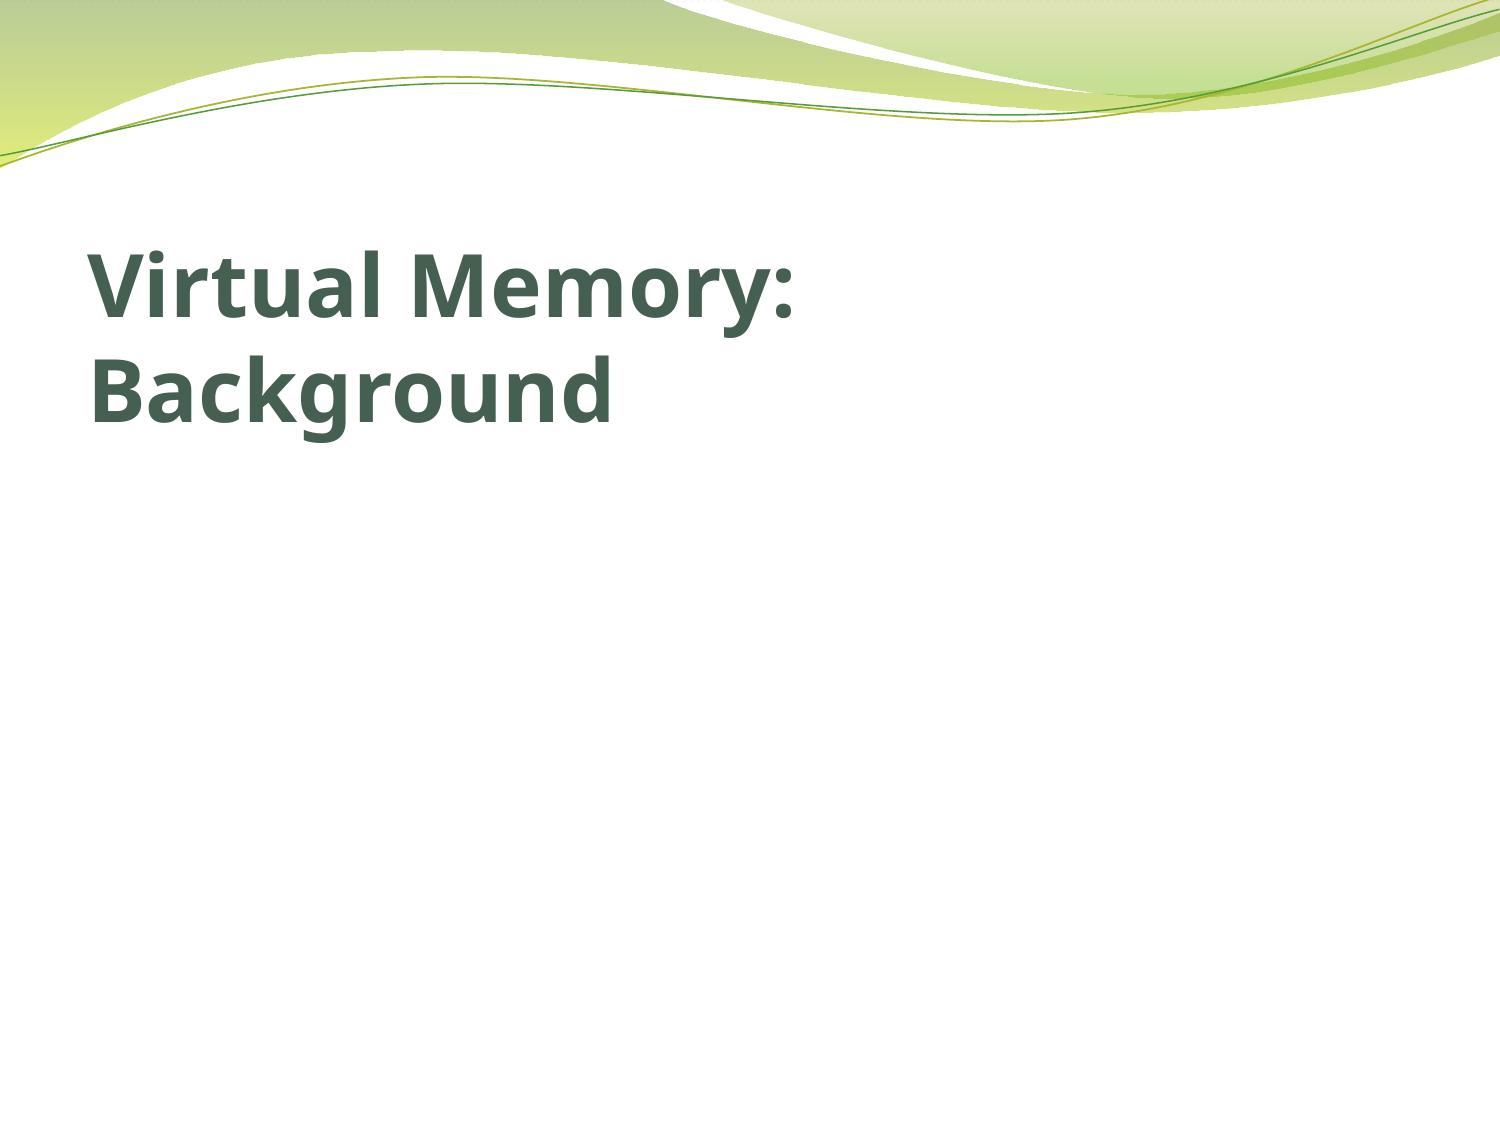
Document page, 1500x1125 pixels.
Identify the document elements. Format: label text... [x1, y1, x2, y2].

title Virtual Memory: Background [86, 216, 1410, 440]
